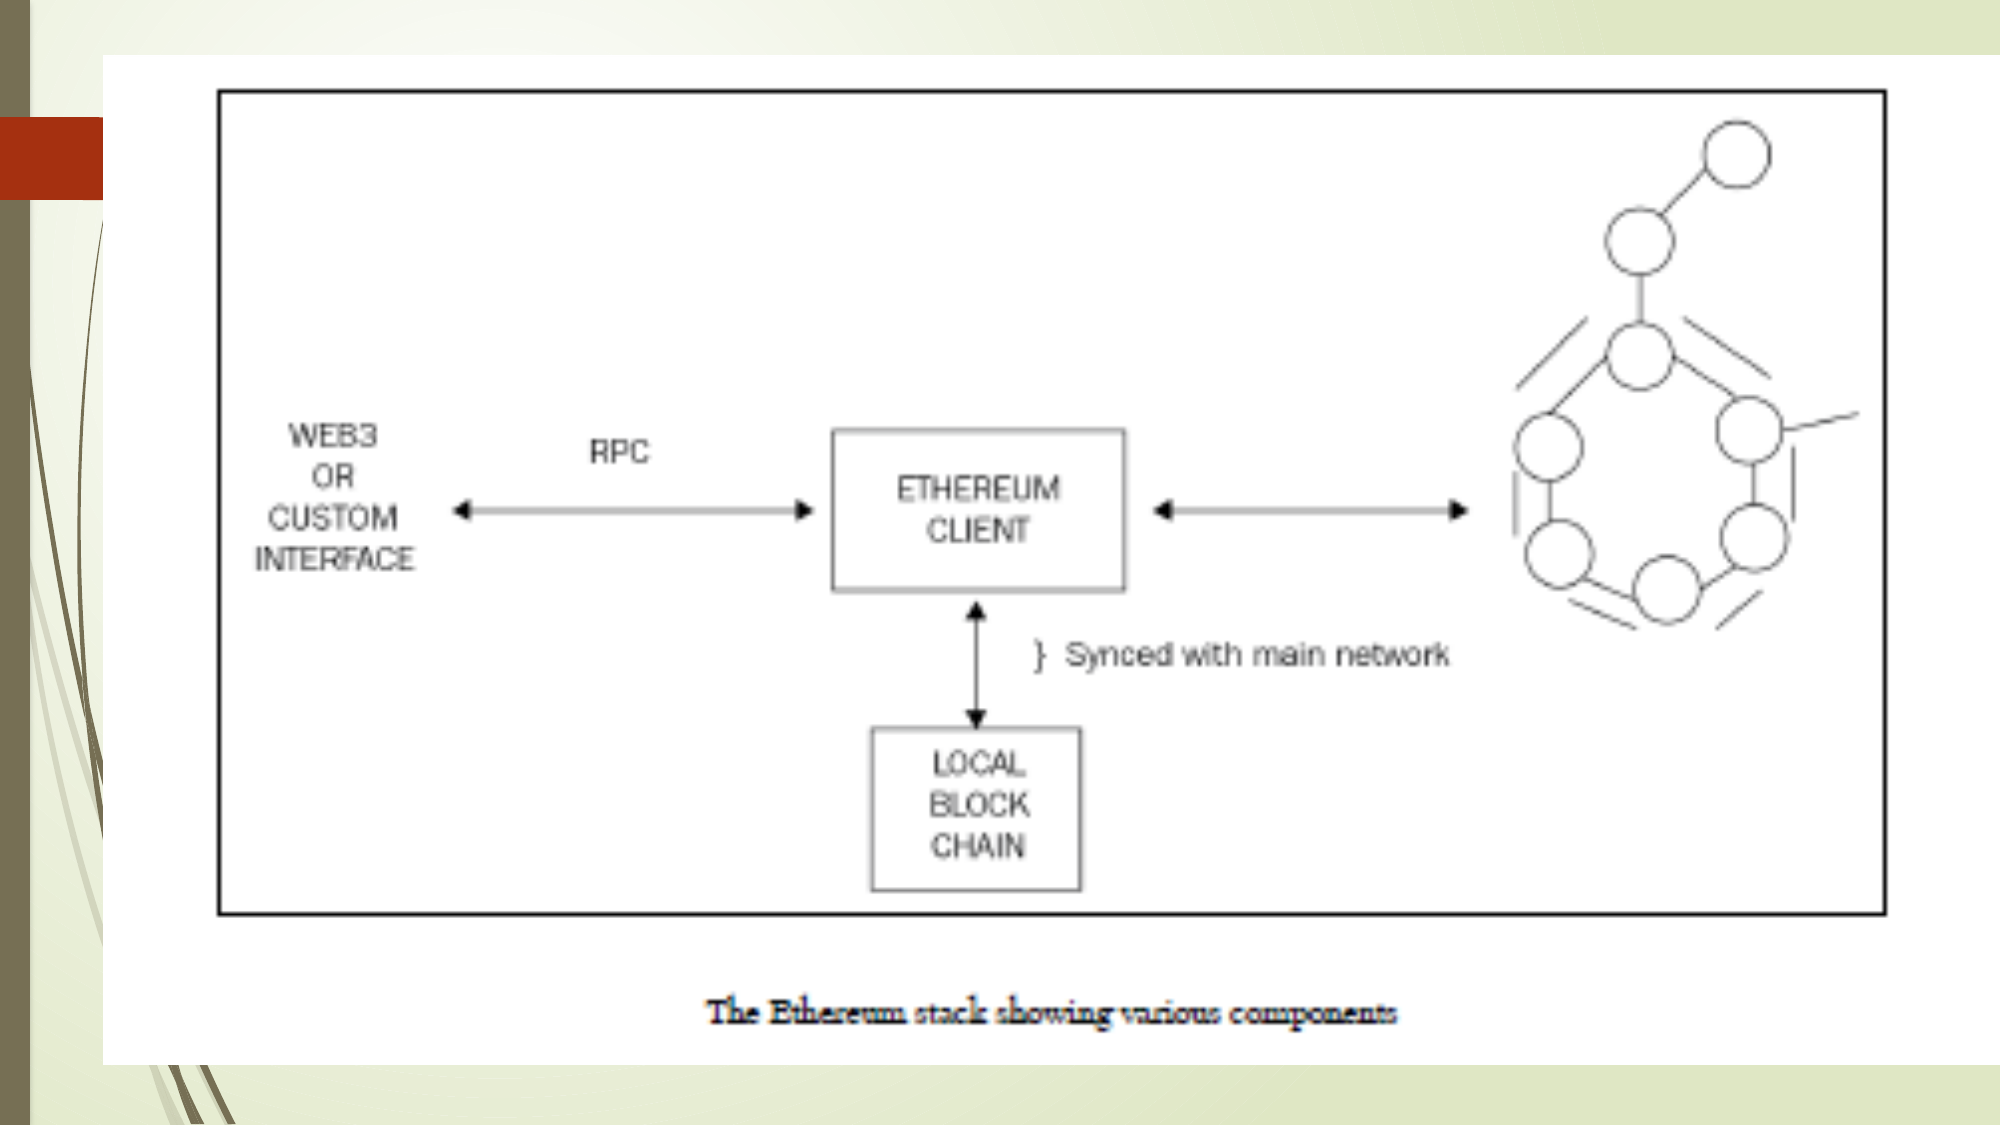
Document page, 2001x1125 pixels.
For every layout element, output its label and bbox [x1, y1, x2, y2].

picture [102, 55, 2000, 1066]
